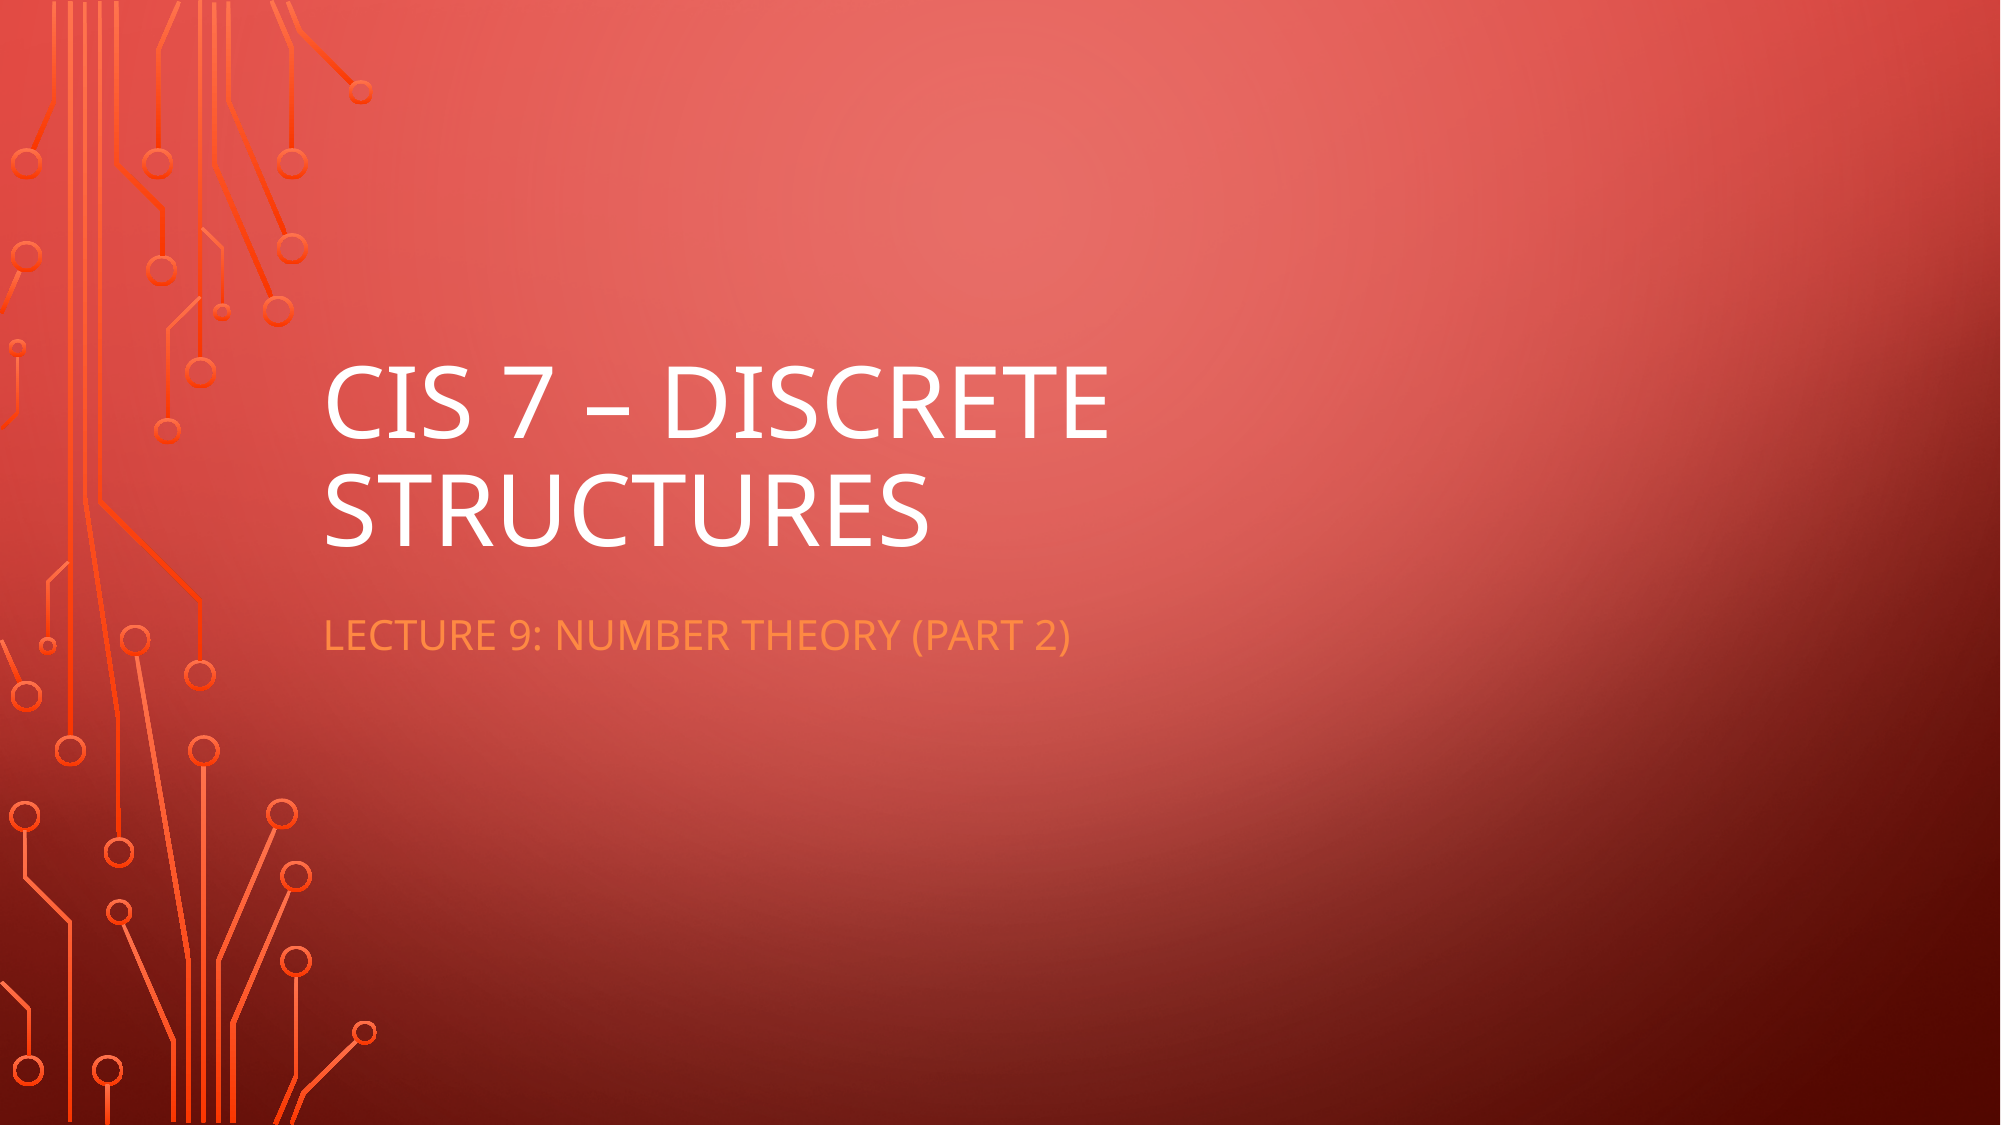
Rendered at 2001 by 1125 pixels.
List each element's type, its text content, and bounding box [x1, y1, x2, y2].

title CIS 7 – Discrete Structures [307, 184, 1750, 576]
subtitle Lecture 9: Number Theory (part 2) [307, 590, 1750, 863]
